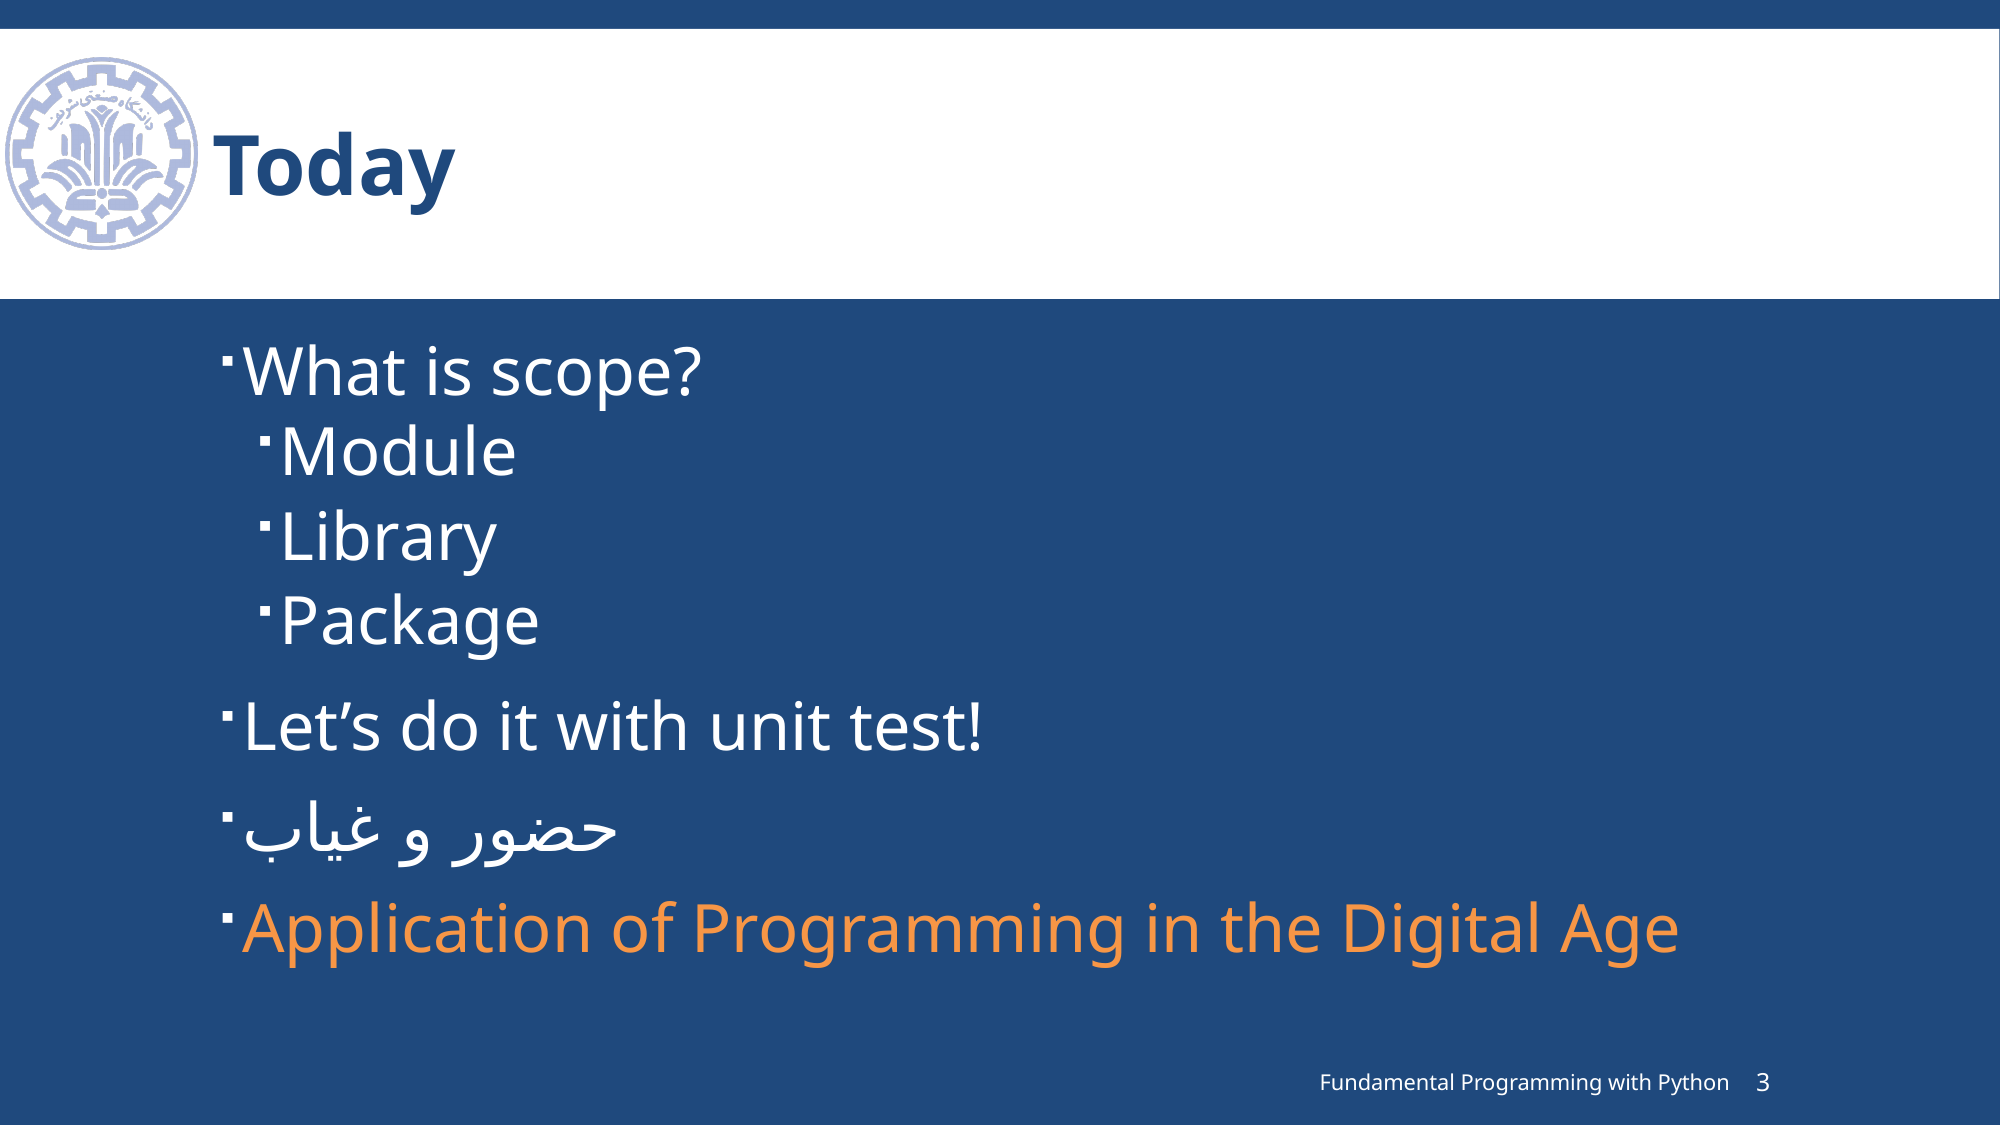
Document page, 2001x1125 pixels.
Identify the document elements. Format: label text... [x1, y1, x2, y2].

footer Fundamental Programming with Python [918, 1053, 1746, 1114]
title Today [197, 46, 1803, 295]
list What is scope? Module Library Package Let’s do it with unit test! حضور و غیاب Application of Programming in the Digital Age [197, 329, 1803, 1020]
slide_number 3 [1748, 1053, 1904, 1114]
